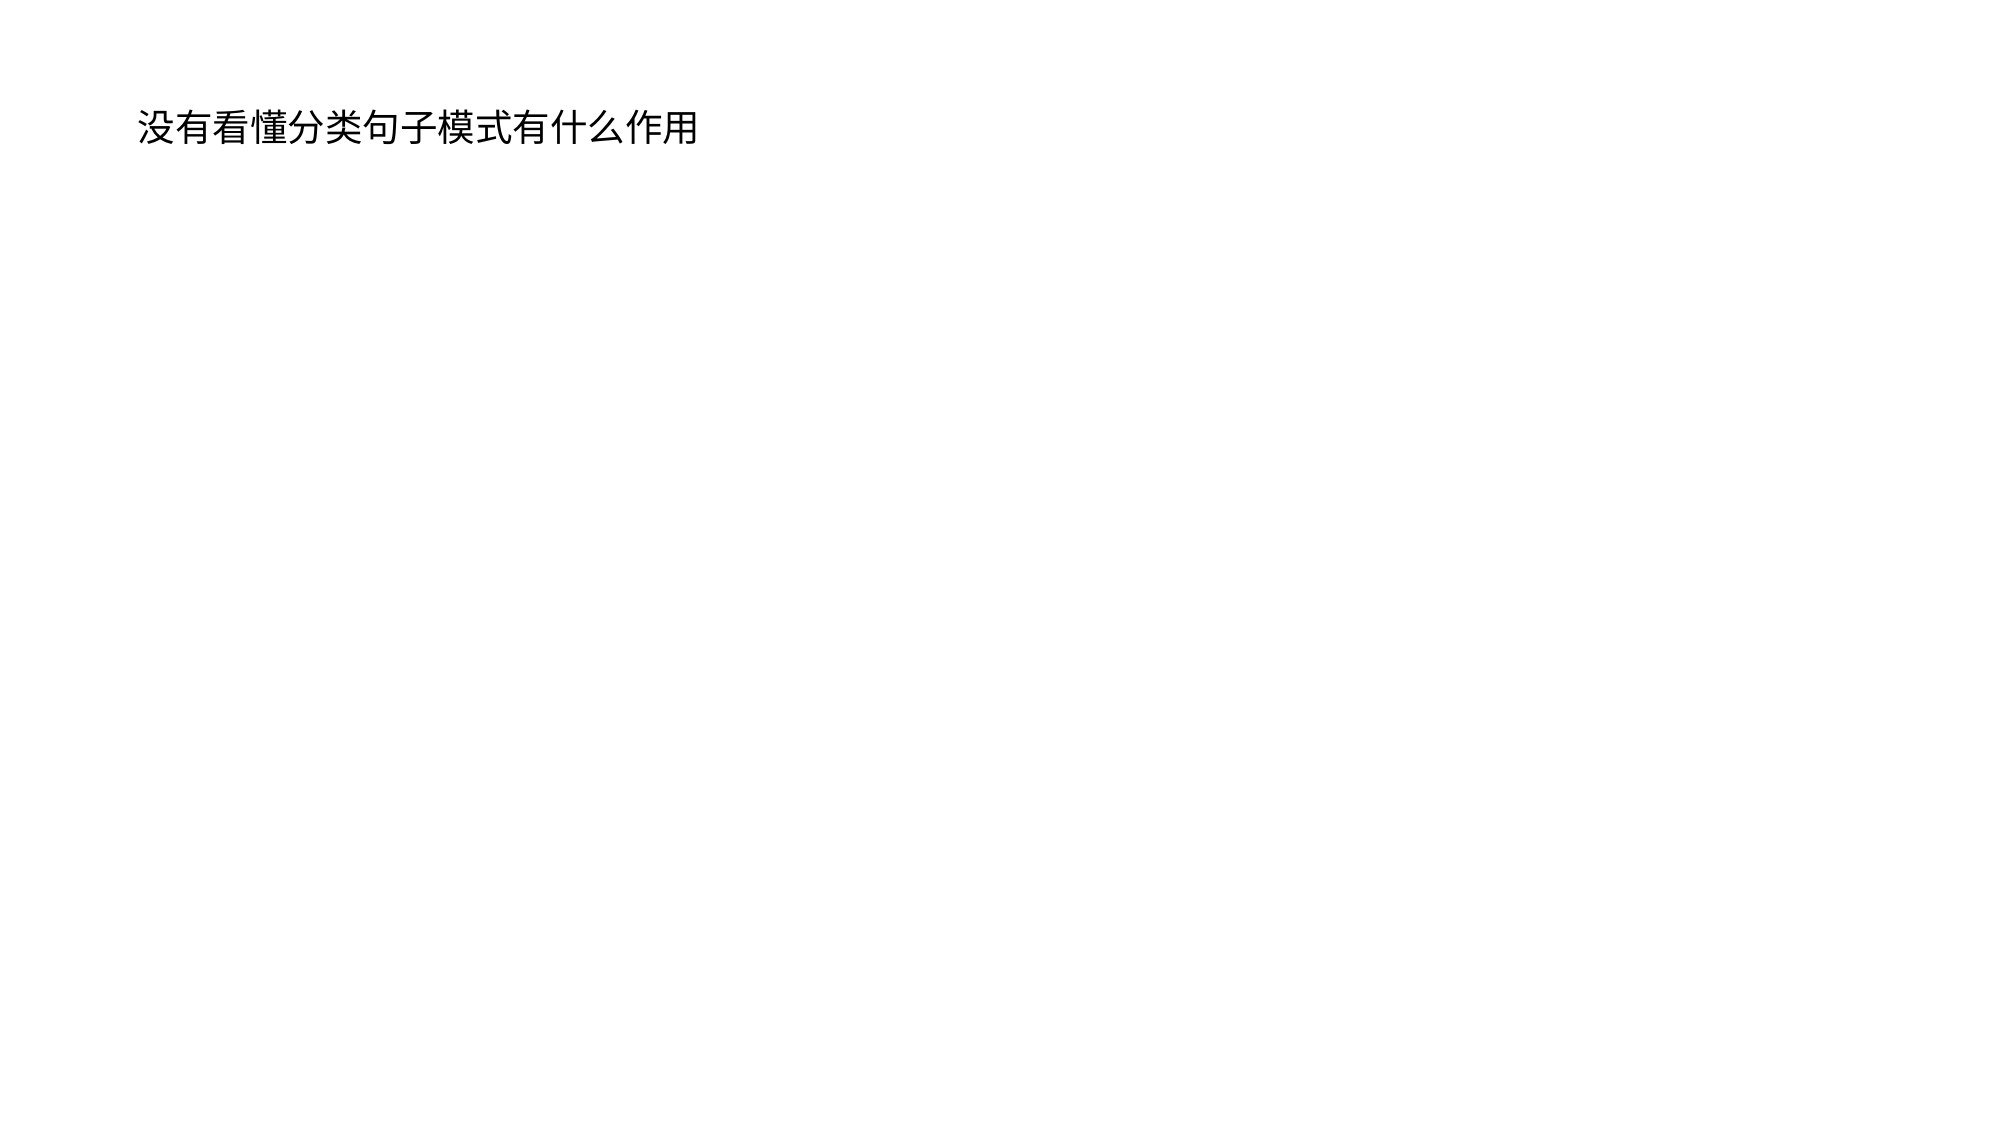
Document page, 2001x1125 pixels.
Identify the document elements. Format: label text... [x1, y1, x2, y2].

text_box 没有看懂分类句子模式有什么作用 [123, 96, 1797, 156]
